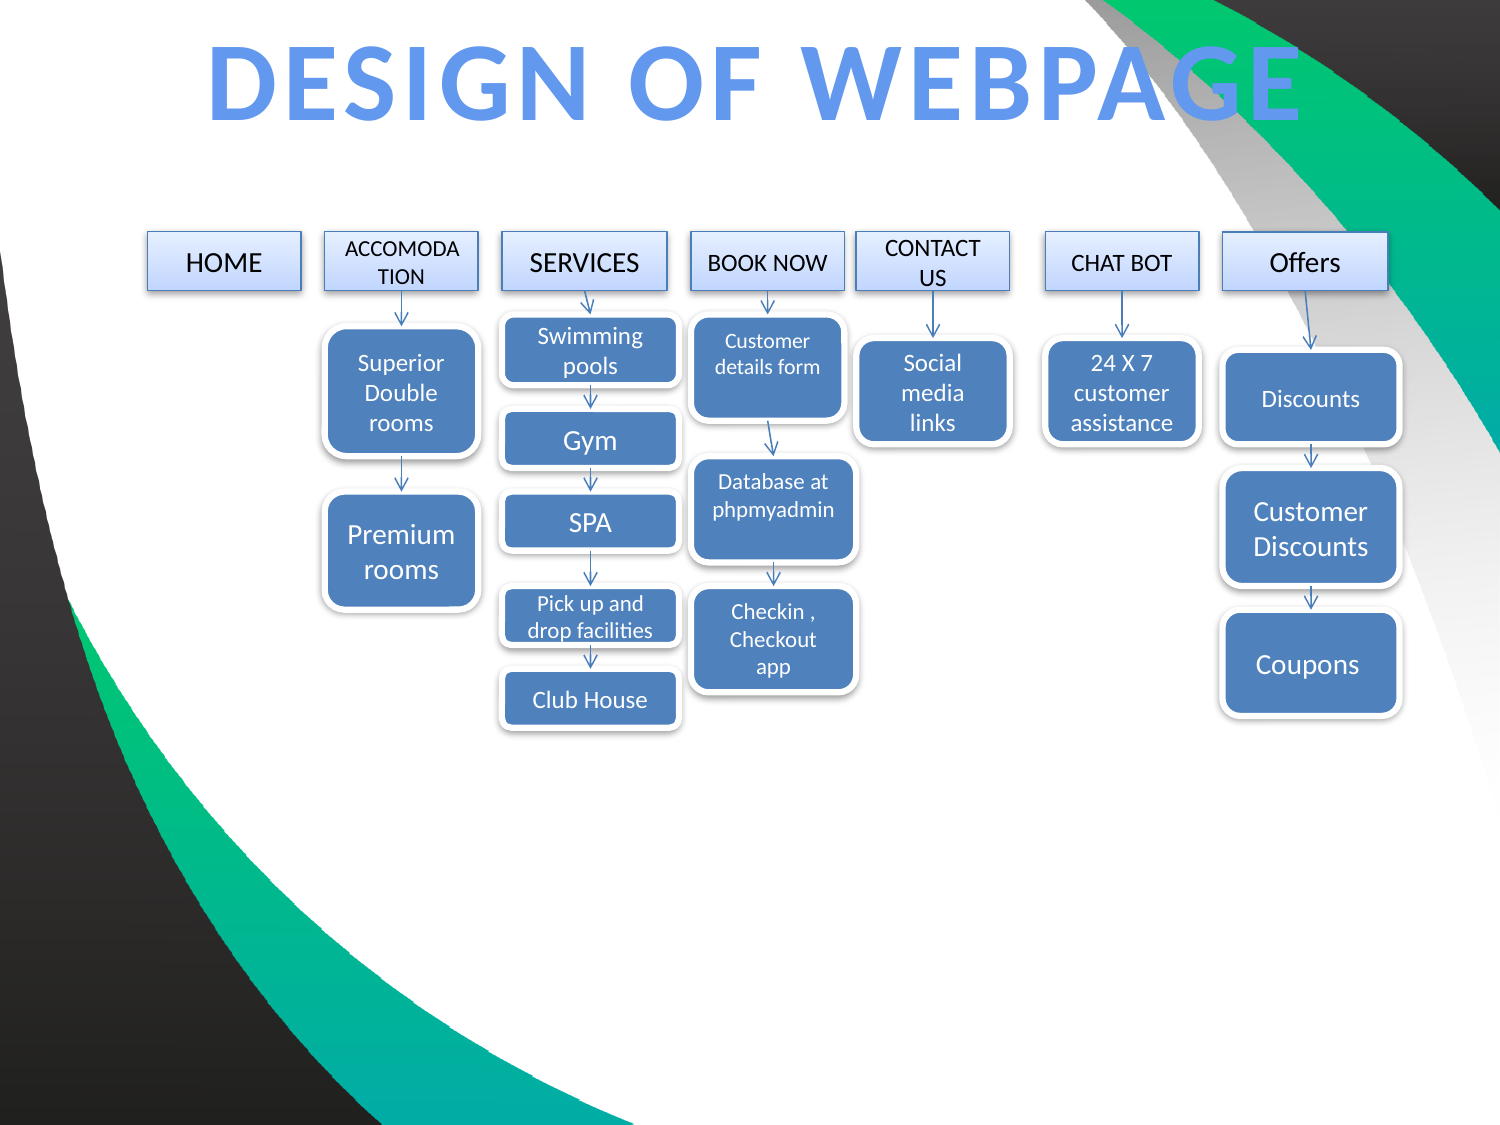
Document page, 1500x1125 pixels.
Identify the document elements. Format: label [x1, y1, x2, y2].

text_box [767, 420, 774, 457]
text_box [1304, 290, 1312, 350]
picture [0, 0, 1500, 1125]
text_box [584, 290, 591, 315]
